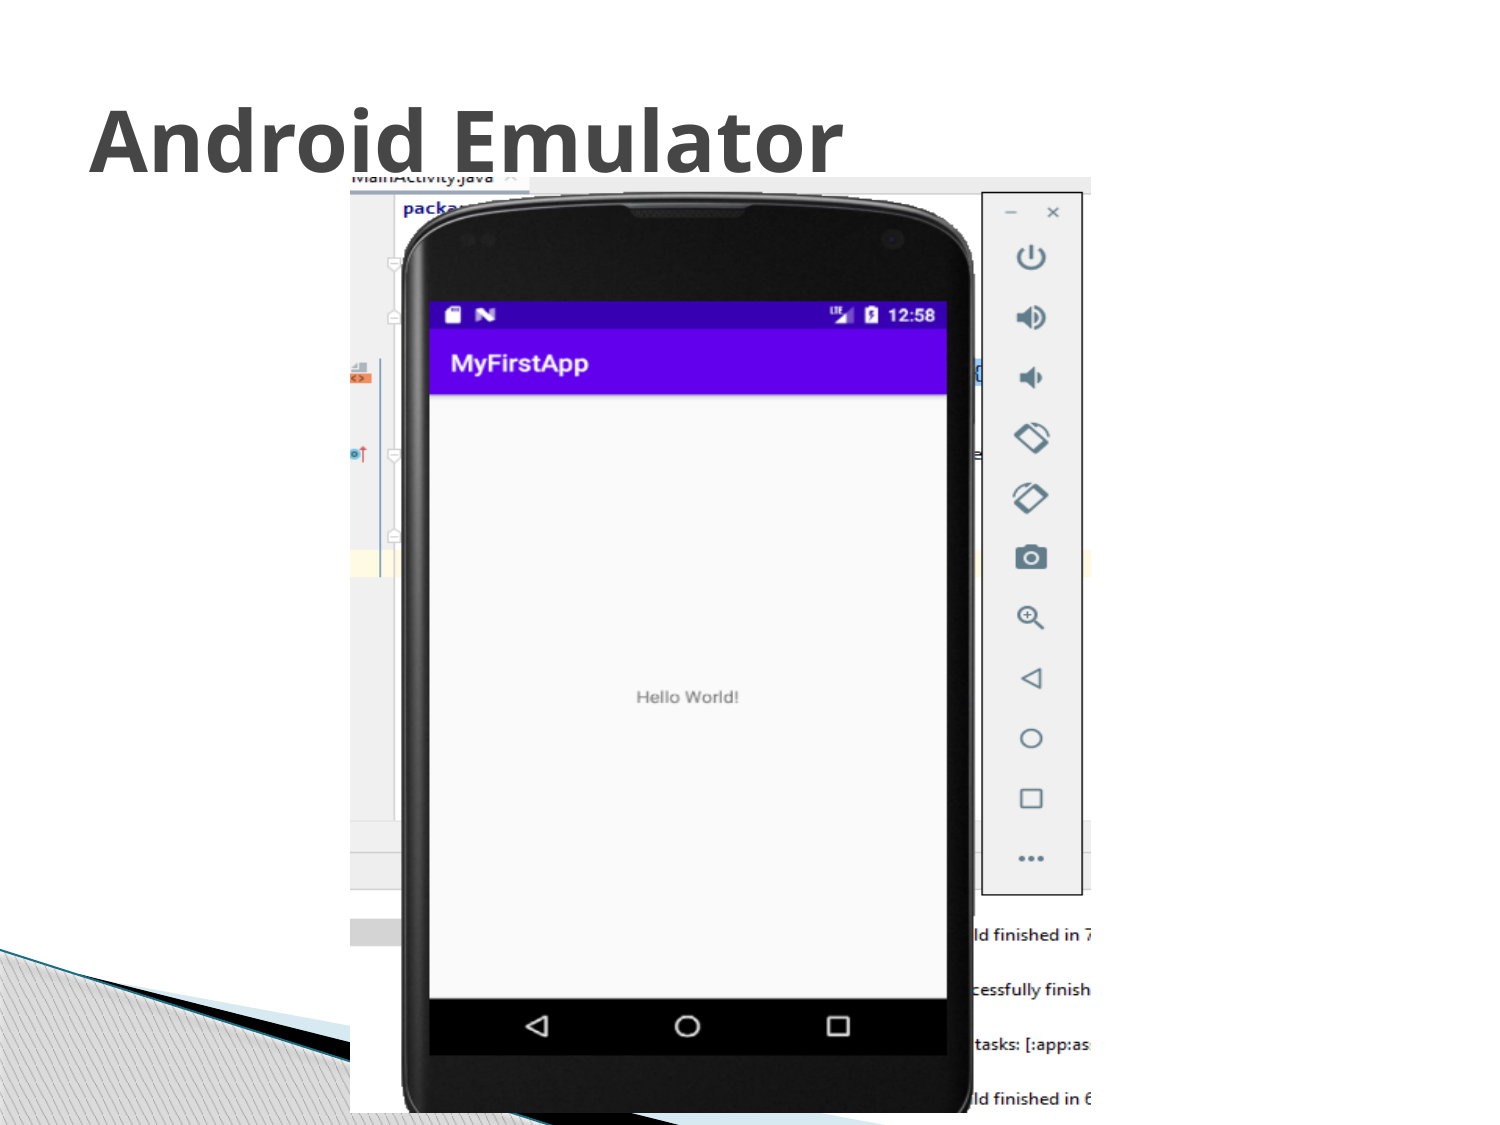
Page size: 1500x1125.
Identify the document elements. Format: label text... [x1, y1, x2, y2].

title Android Emulator [75, 45, 1425, 233]
picture [349, 177, 1091, 1113]
